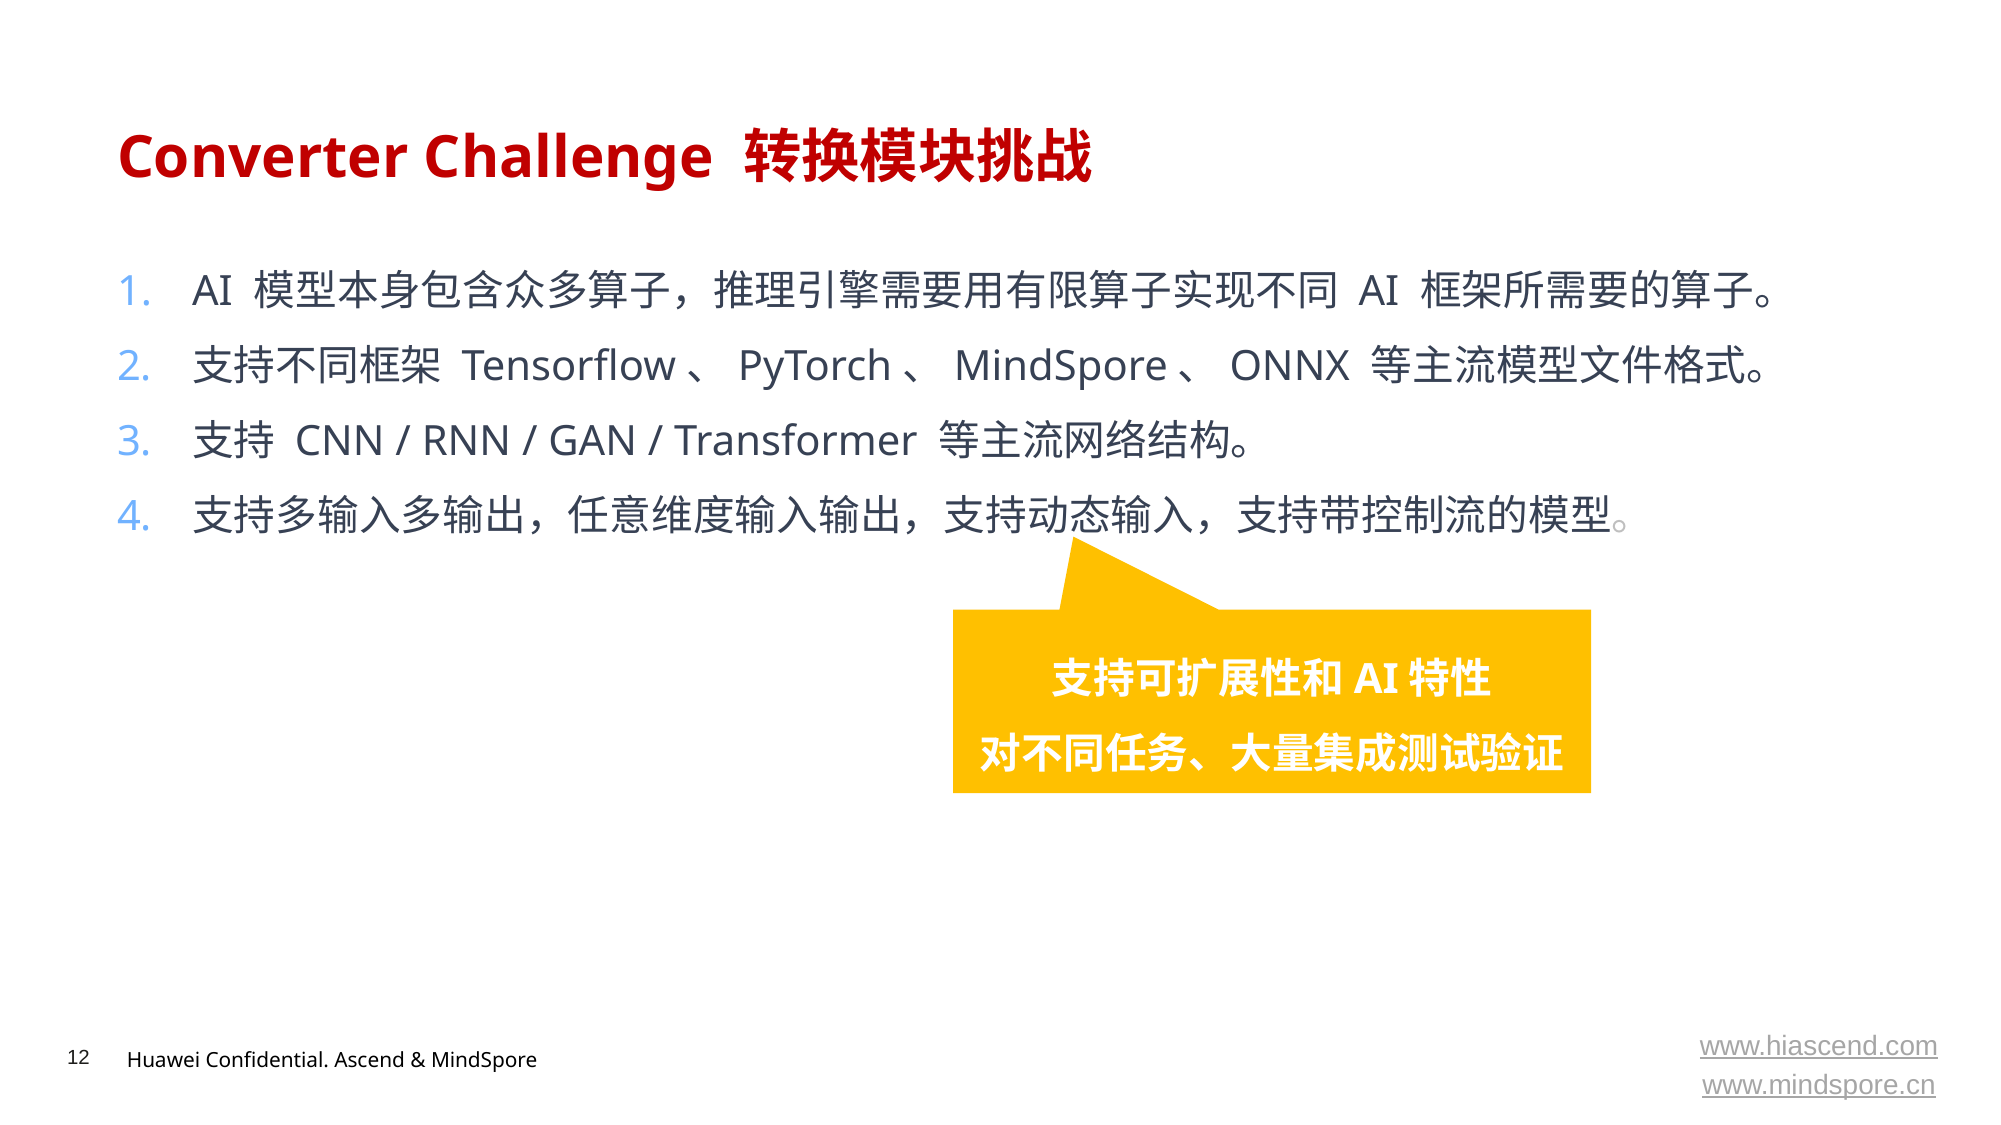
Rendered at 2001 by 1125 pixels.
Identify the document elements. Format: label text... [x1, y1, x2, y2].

text_box 支持可扩展性和AI特性 对不同任务、大量集成测试验证 [953, 536, 1592, 794]
title Converter Challenge 转换模块挑战 [102, 111, 1901, 209]
list AI 模型本身包含众多算子，推理引擎需要用有限算子实现不同 AI 框架所需要的算子。 支持不同框架 Tensorflow、PyTorch、MindSpore、ONNX 等主流模型文件格式。 支持 CNN / RNN / GAN / Transformer 等主流网络结构。 支持多输入多输出，任意维度输入输出，支持动态输入，支持带控制流的模型。 [102, 231, 1901, 988]
